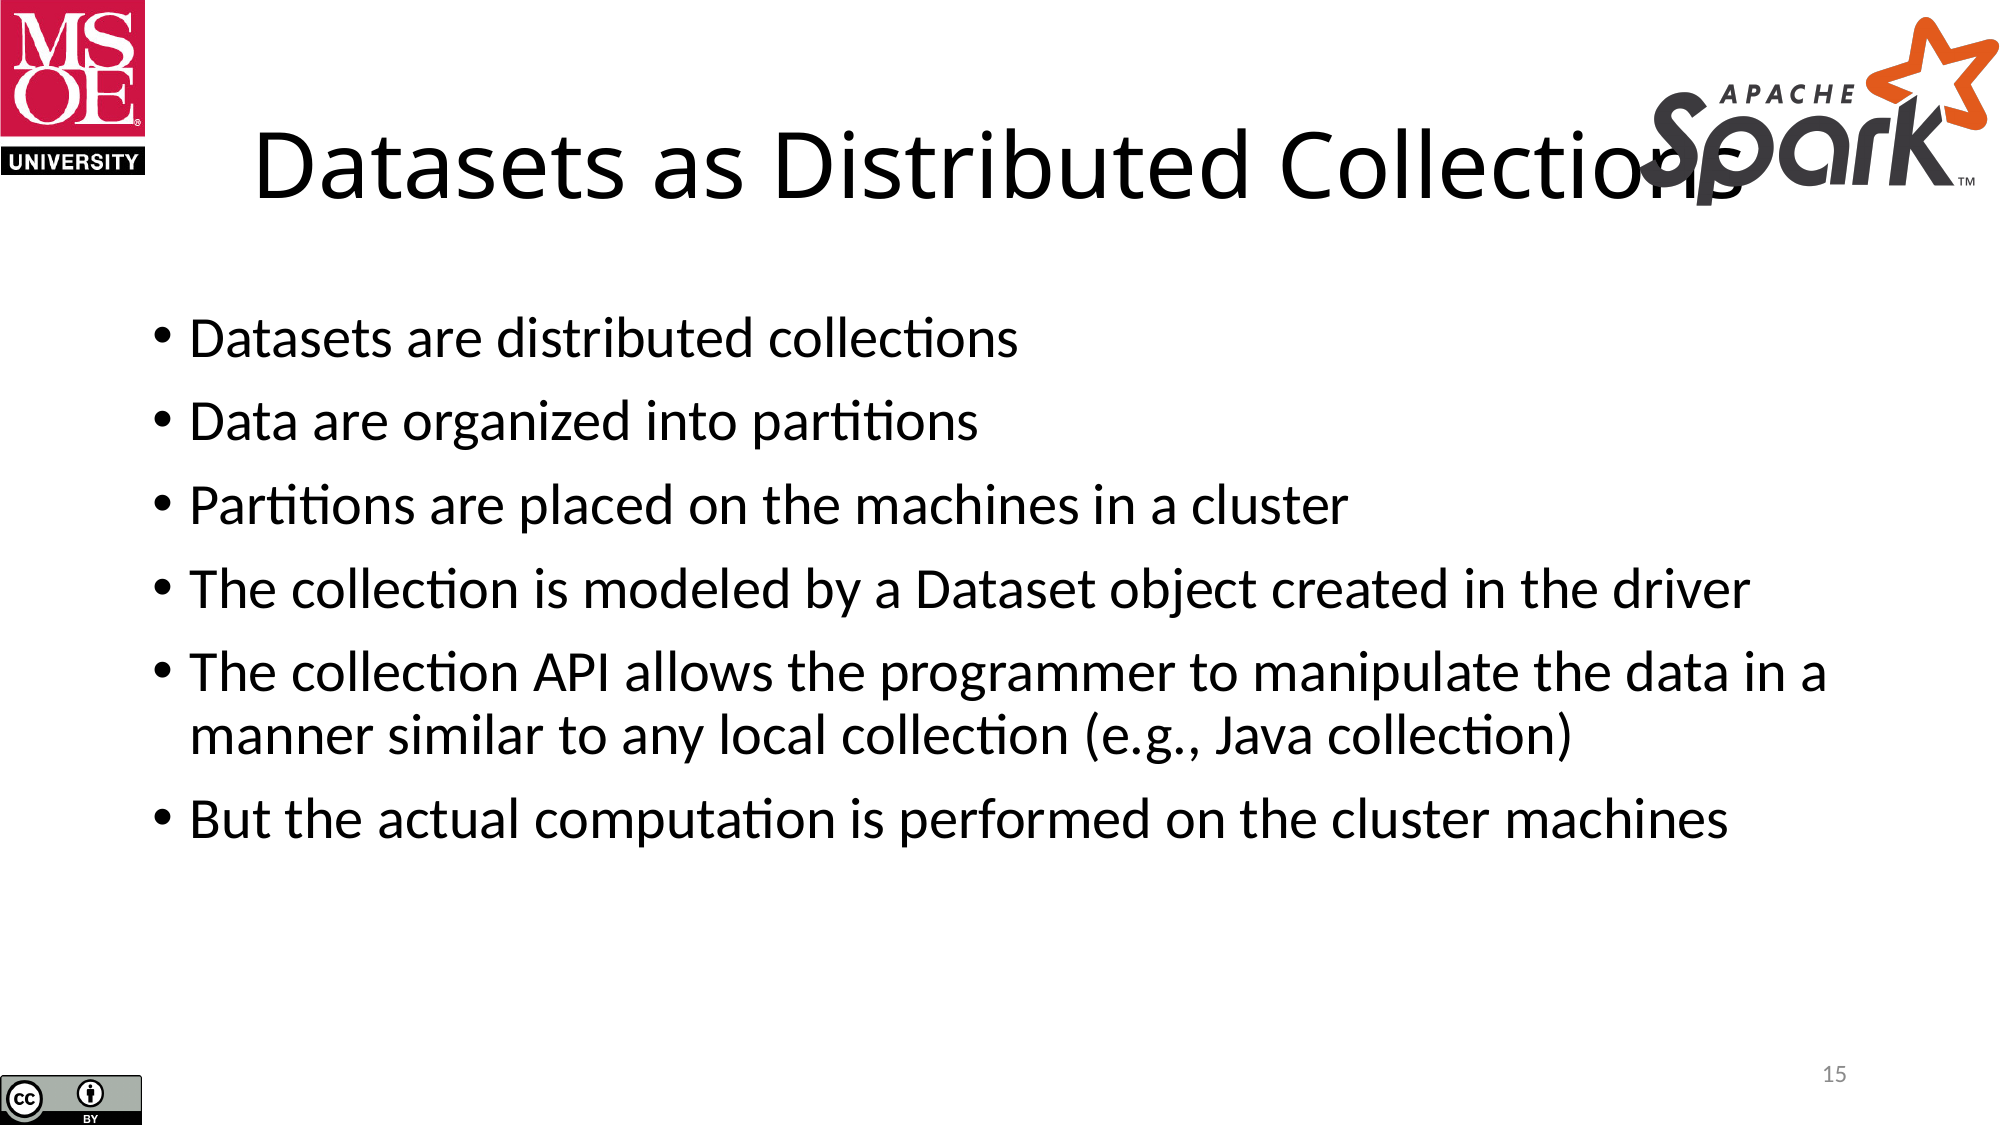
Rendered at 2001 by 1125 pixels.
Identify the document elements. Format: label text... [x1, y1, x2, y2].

picture [0, 0, 145, 175]
picture [0, 1075, 142, 1125]
title Datasets as Distributed Collections [137, 59, 1863, 278]
picture [1638, 17, 2000, 206]
list Datasets are distributed collections Data are organized into partitions Partitions are placed on the machines in a cluster The collection is modeled by a Dataset object created in the driver The collection API allows the programmer to manipulate the data in a manner similar to any local collection (e.g., Java collection) But the actual computation is performed on the cluster machines [137, 299, 1863, 1014]
slide_number 15 [1412, 1042, 1863, 1103]
